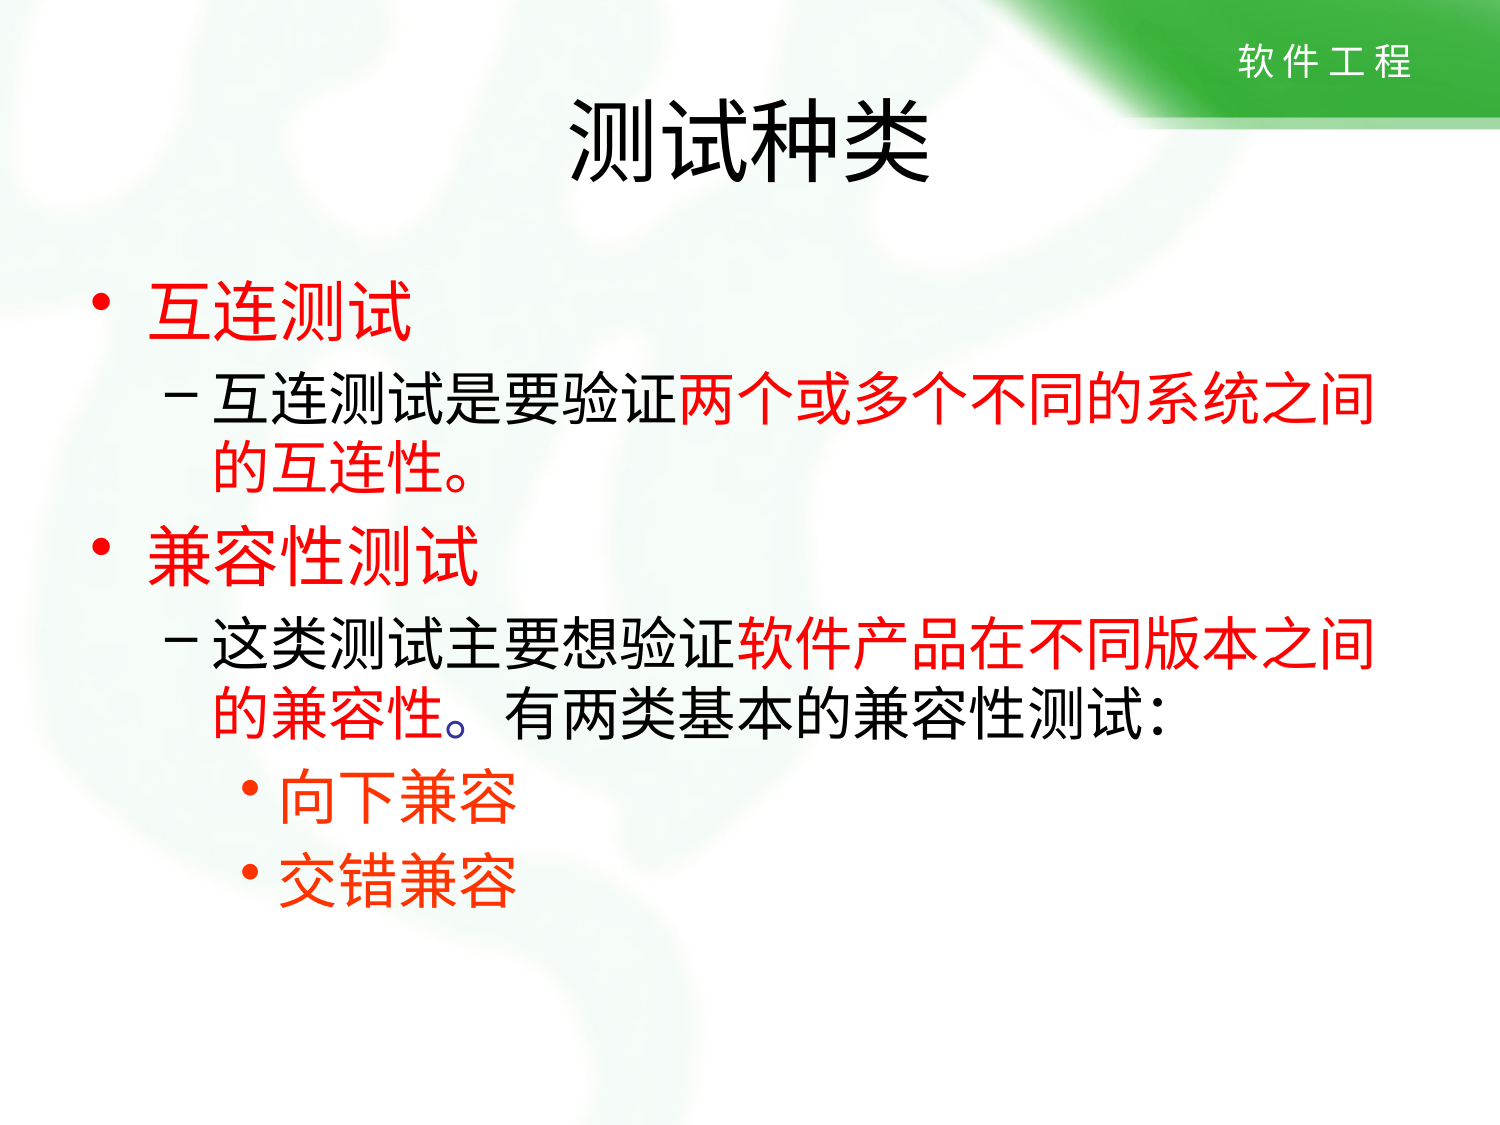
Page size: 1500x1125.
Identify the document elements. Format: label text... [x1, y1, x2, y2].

list 互连测试 互连测试是要验证两个或多个不同的系统之间的互连性。 兼容性测试 这类测试主要想验证软件产品在不同版本之间的兼容性。有两类基本的兼容性测试： 向下兼容 交错兼容 [75, 262, 1425, 1005]
picture [0, 0, 1500, 1125]
title 测试种类 [75, 45, 1425, 233]
